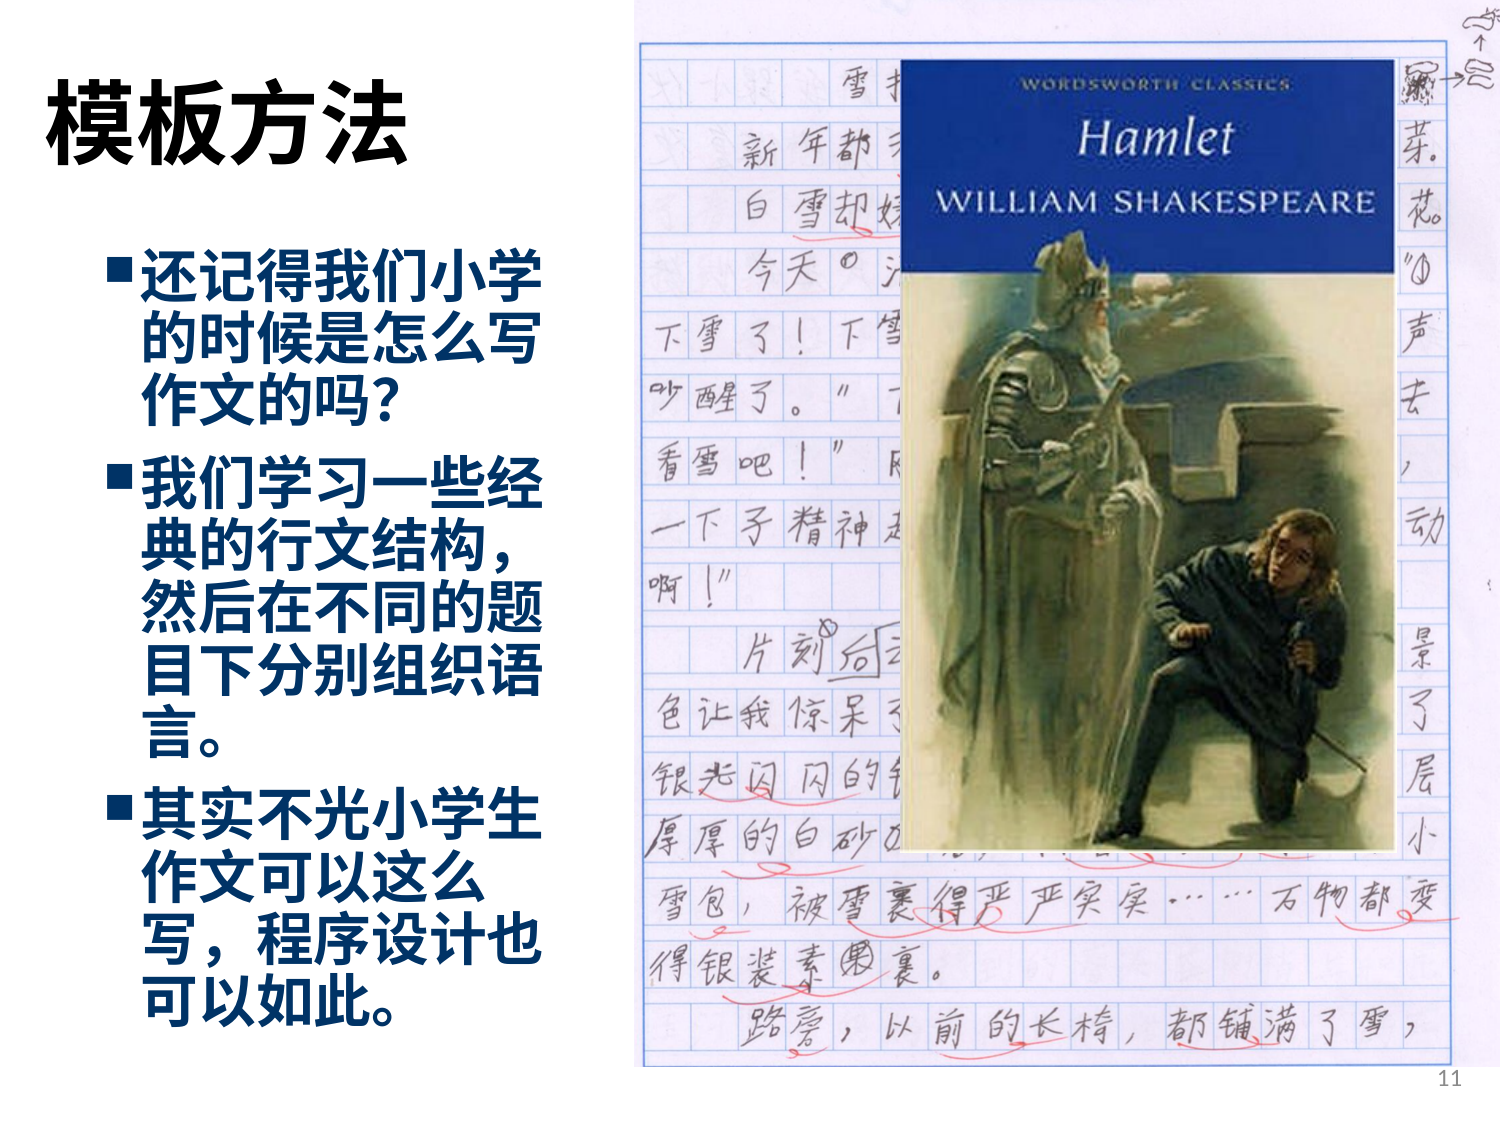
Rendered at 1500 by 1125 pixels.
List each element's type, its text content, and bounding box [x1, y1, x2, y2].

slide_number 11 [1139, 1068, 1478, 1107]
picture [634, 0, 1500, 1068]
title 模板方法 [29, 19, 634, 237]
list 还记得我们小学的时候是怎么写作文的吗？ 我们学习一些经典的行文结构，然后在不同的题目下分别组织语言。 其实不光小学生作文可以这么写，程序设计也可以如此。 [88, 239, 613, 1047]
